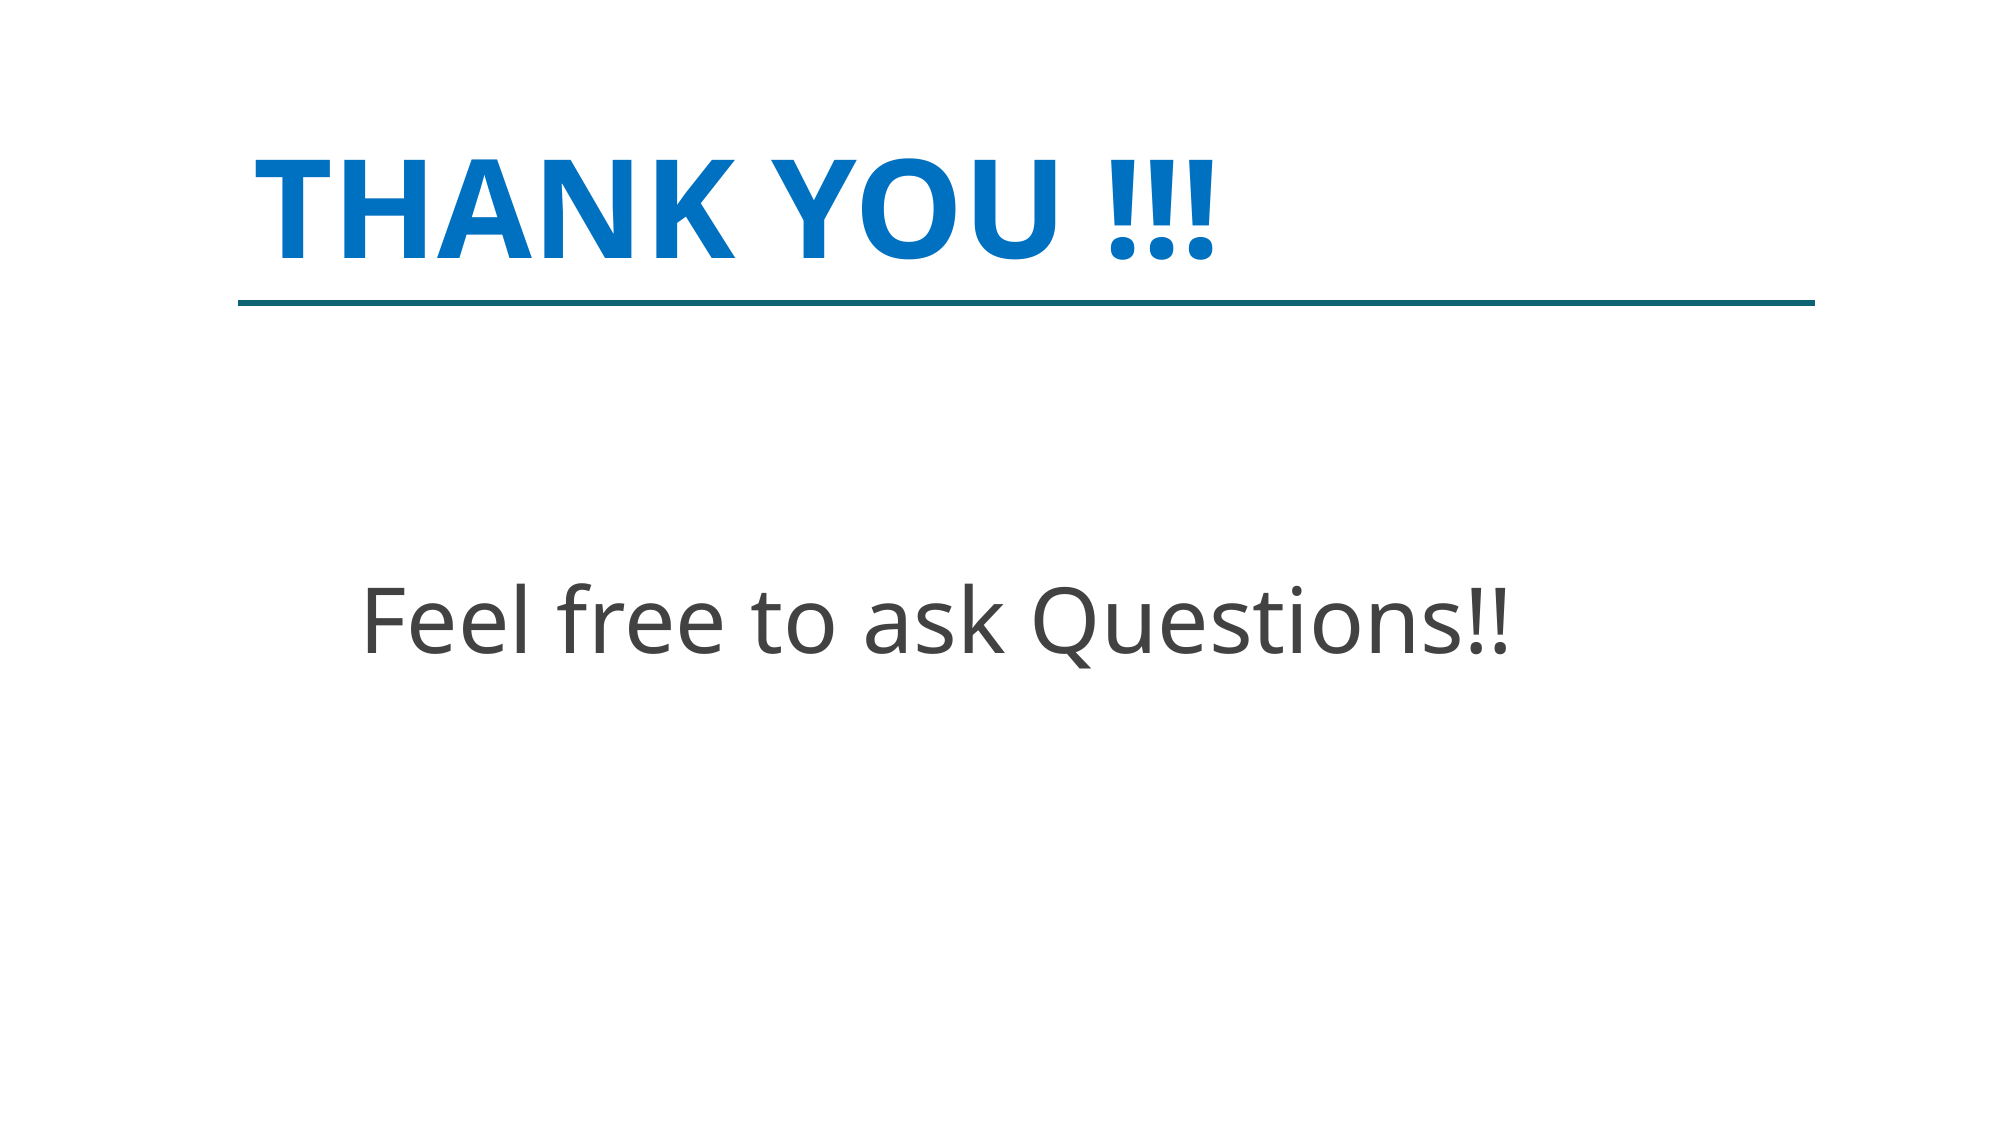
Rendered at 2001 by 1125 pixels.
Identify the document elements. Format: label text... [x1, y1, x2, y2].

list Feel free to ask Questions!! [313, 532, 1561, 789]
title THANK YOU !!! [238, 131, 1814, 305]
